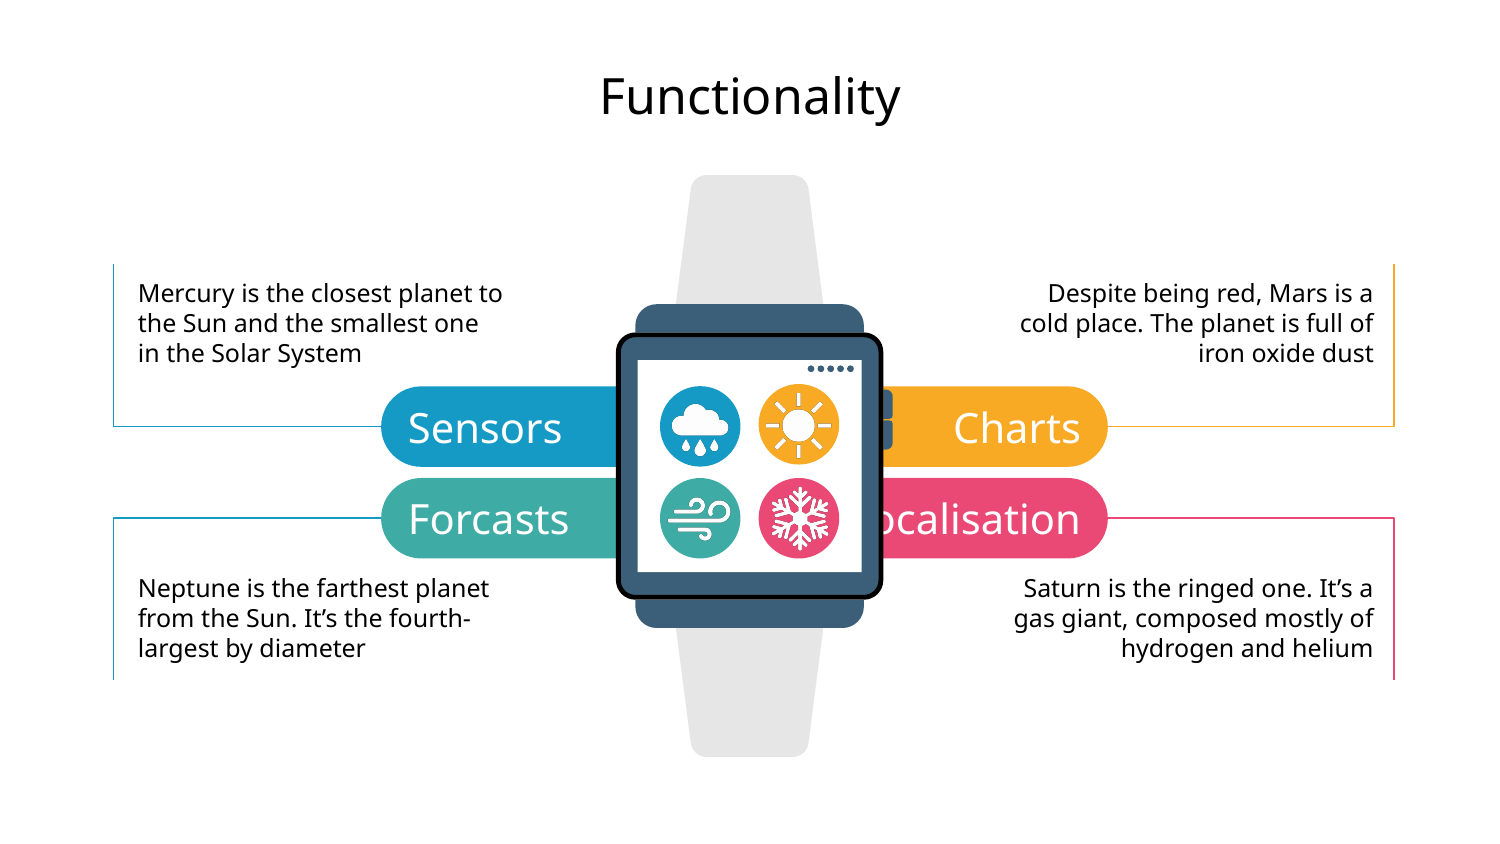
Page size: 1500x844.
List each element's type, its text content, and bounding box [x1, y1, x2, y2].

picture [663, 483, 735, 555]
picture [763, 390, 834, 461]
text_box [899, 477, 1395, 681]
picture [754, 473, 846, 564]
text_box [113, 477, 610, 681]
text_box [899, 264, 1395, 468]
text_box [615, 174, 893, 758]
picture [660, 390, 740, 470]
title Functionality [348, 63, 1152, 127]
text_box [113, 264, 610, 468]
